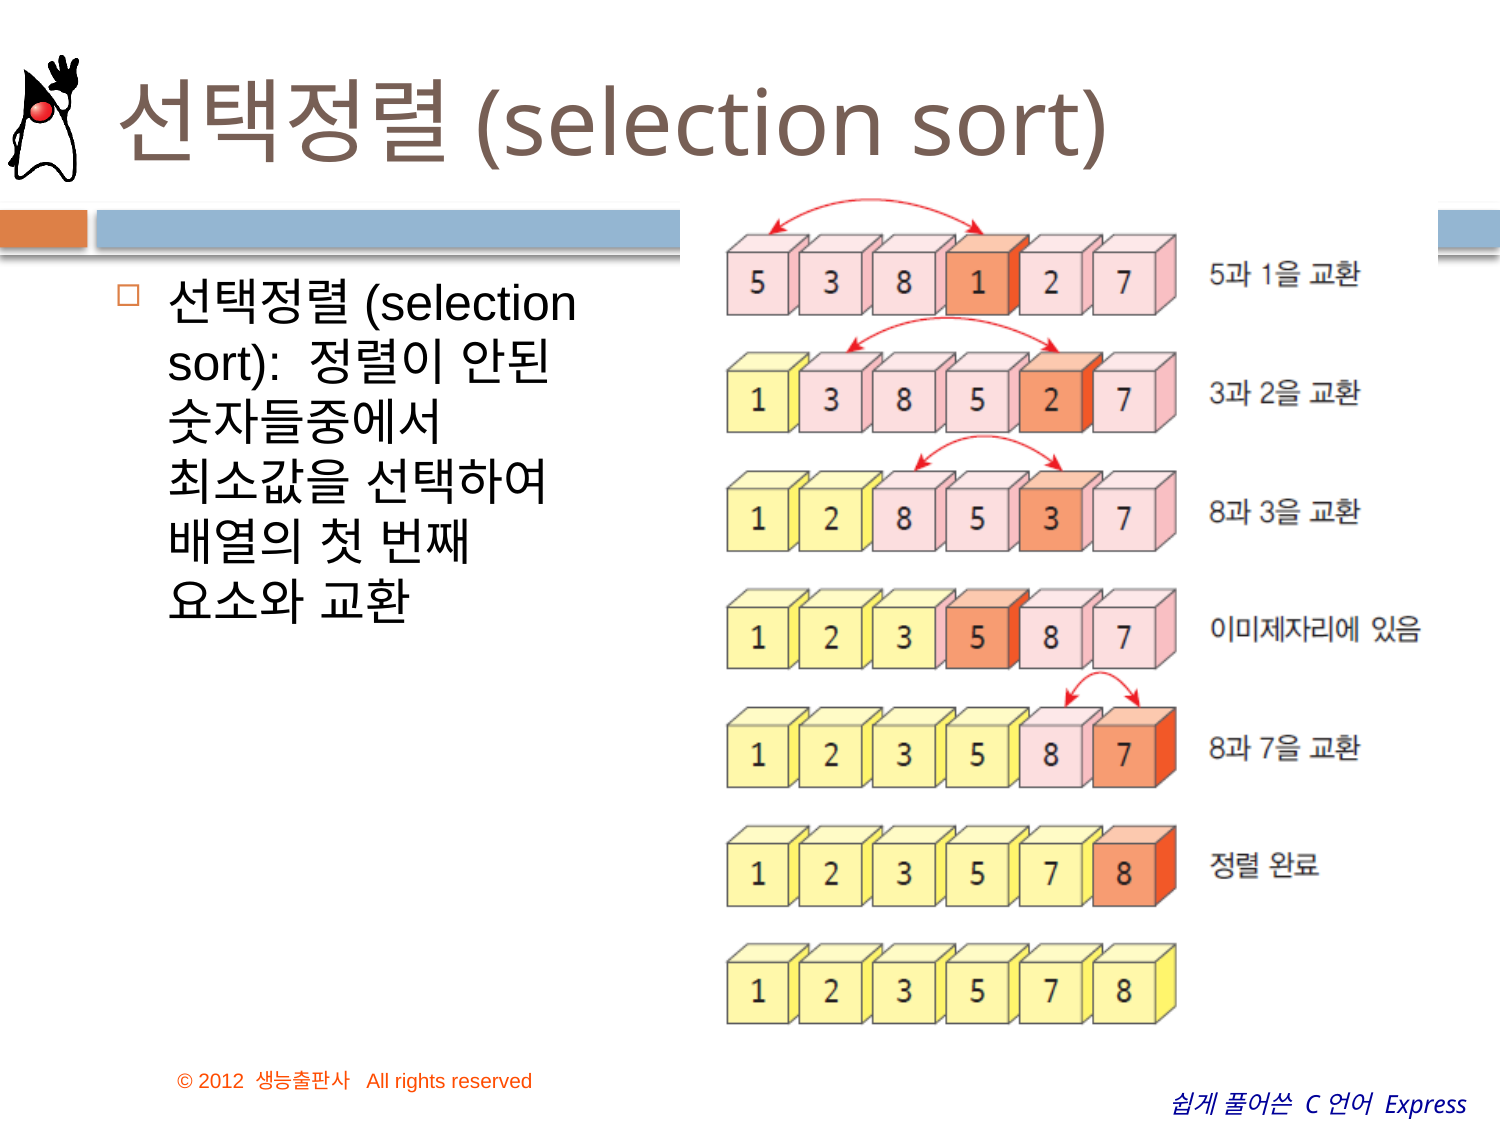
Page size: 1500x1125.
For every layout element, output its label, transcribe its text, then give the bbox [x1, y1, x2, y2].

picture [8, 55, 79, 182]
title 선택정렬(selection sort) [100, 37, 1438, 200]
list 선택정렬(selection sort): 정렬이 안된 숫자들중에서 최소값을 선택하여 배열의 첫 번째 요소와 교환 [100, 262, 630, 1000]
picture [679, 172, 1439, 1048]
